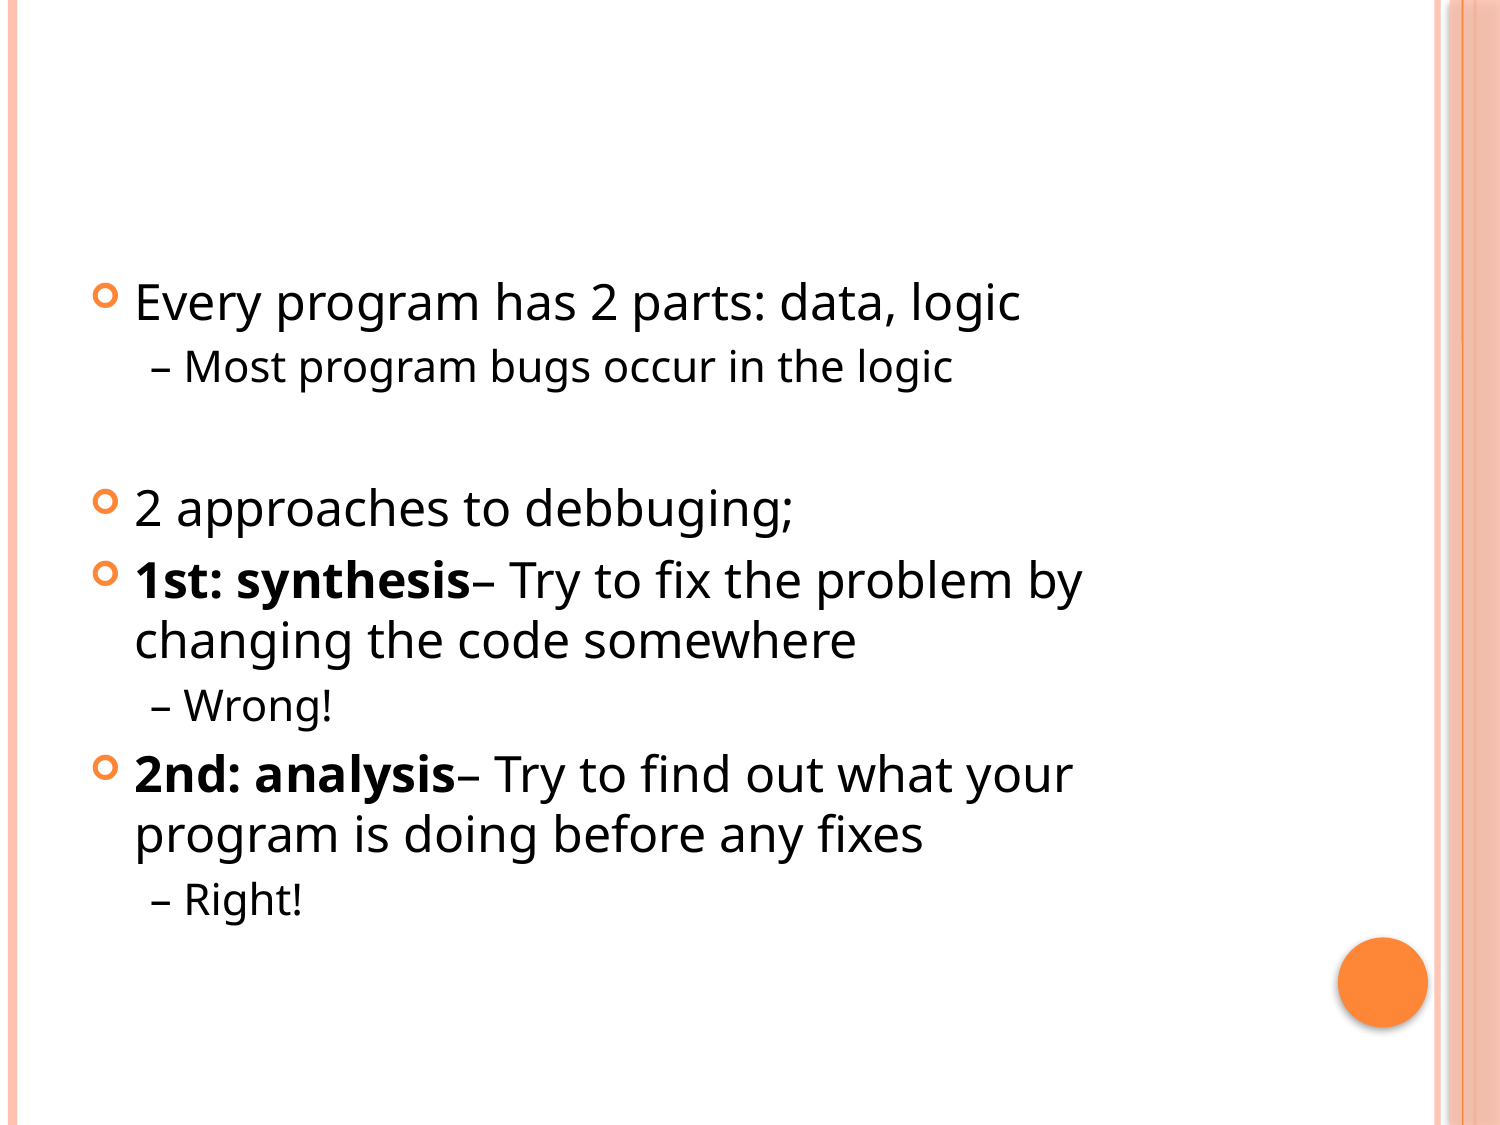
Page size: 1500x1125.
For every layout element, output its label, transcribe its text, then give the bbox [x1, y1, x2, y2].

list Every program has 2 parts: data, logic – Most program bugs occur in the logic 2 approaches to debbuging; 1st: synthesis– Try to fix the problem by changing the code somewhere – Wrong! 2nd: analysis– Try to find out what your program is doing before any fixes – Right! [75, 262, 1300, 1062]
